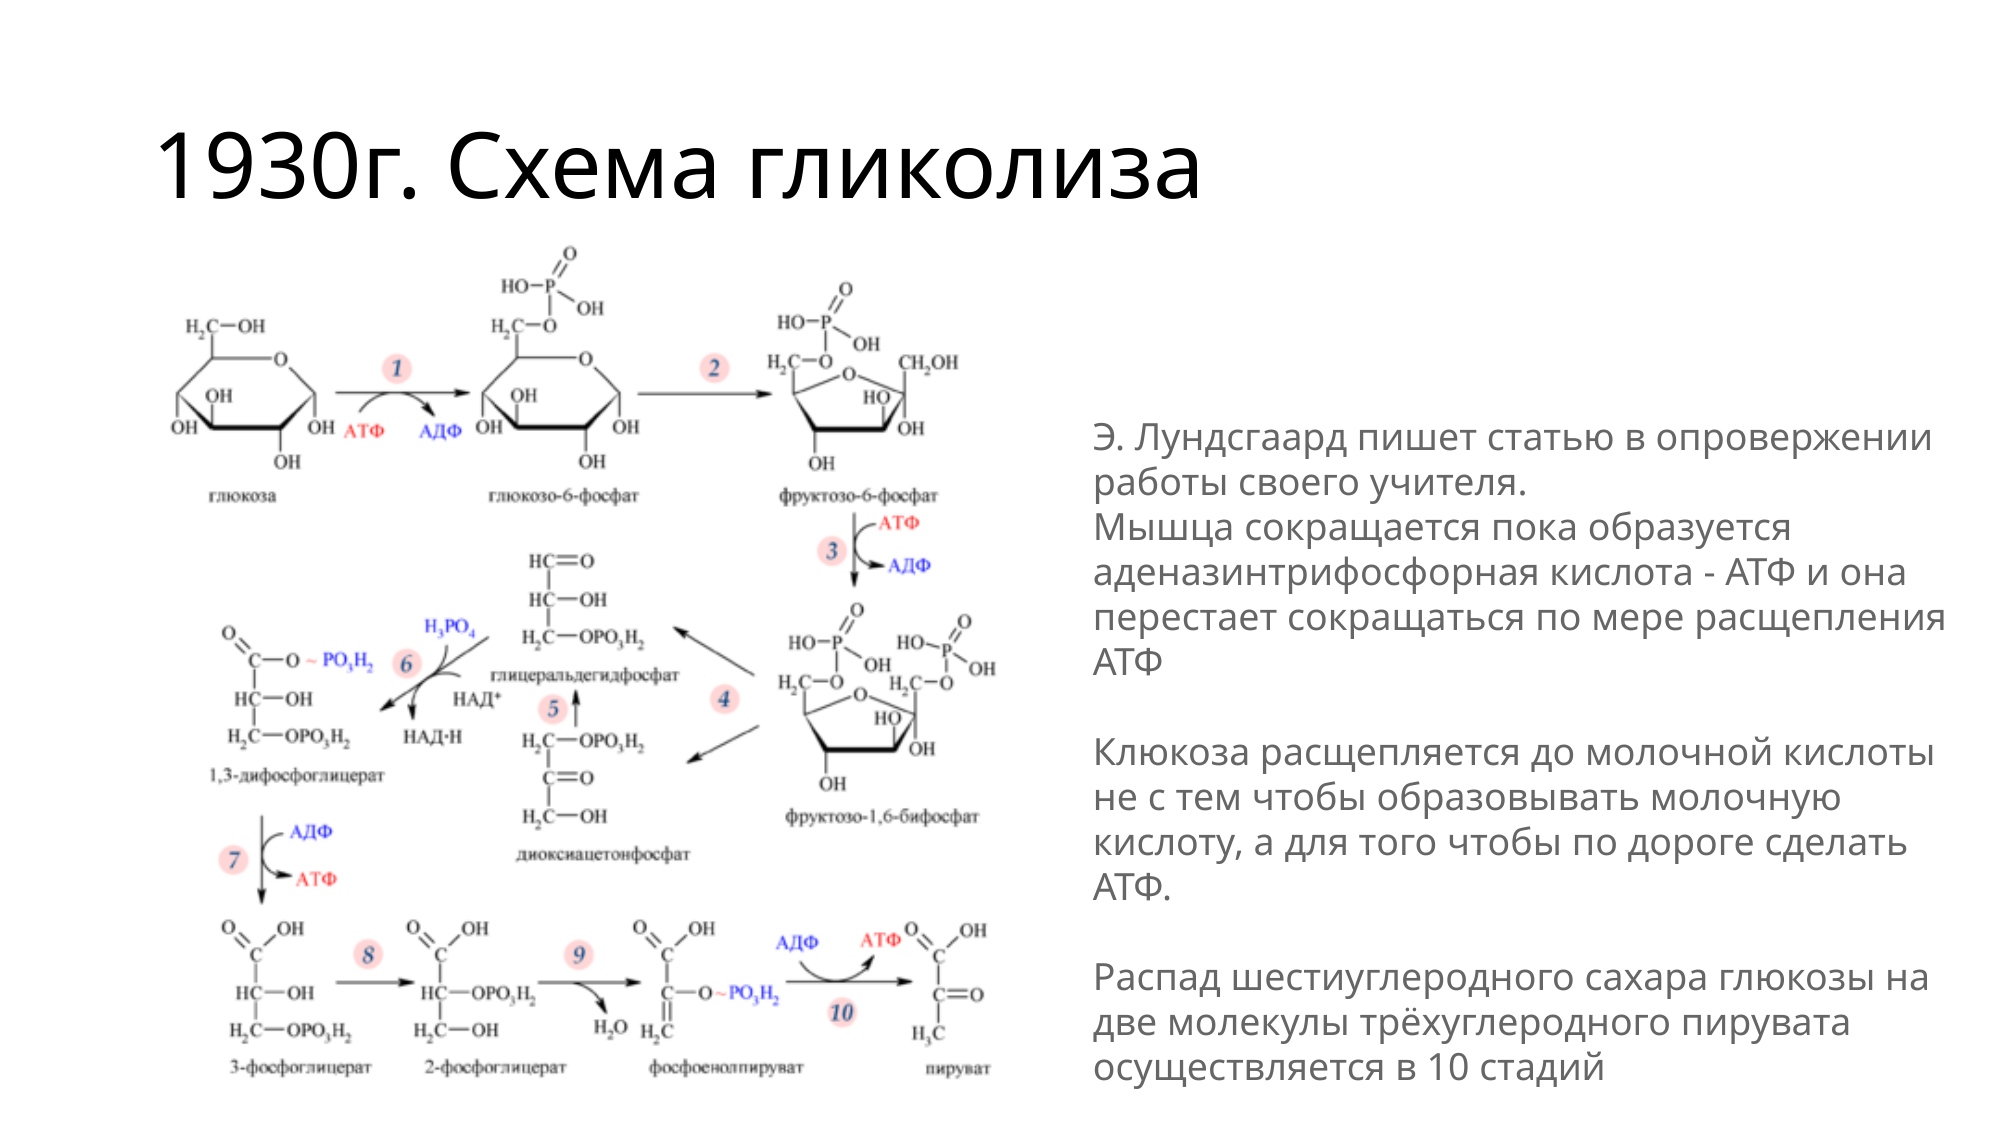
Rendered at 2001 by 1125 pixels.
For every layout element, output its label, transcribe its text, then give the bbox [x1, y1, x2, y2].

picture [167, 242, 1001, 1083]
title 1930г. Схема гликолиза [137, 59, 1864, 279]
text_box Э. Лундсгаард пишет статью в опровержении работы своего учителя. Мышца сокращается пока образуется аденазинтрифосфорная кислота - АТФ и она перестает сокращаться по мере расщепления АТФ Клюкоза расщепляется до молочной кислоты не с тем чтобы образовывать молочную кислоту, а для того чтобы по дороге сделать АТФ. Распад шестиуглеродного сахара глюкозы на две молекулы трёхуглеродного пирувата осуществляется в 10 стадий [1078, 405, 1979, 1096]
